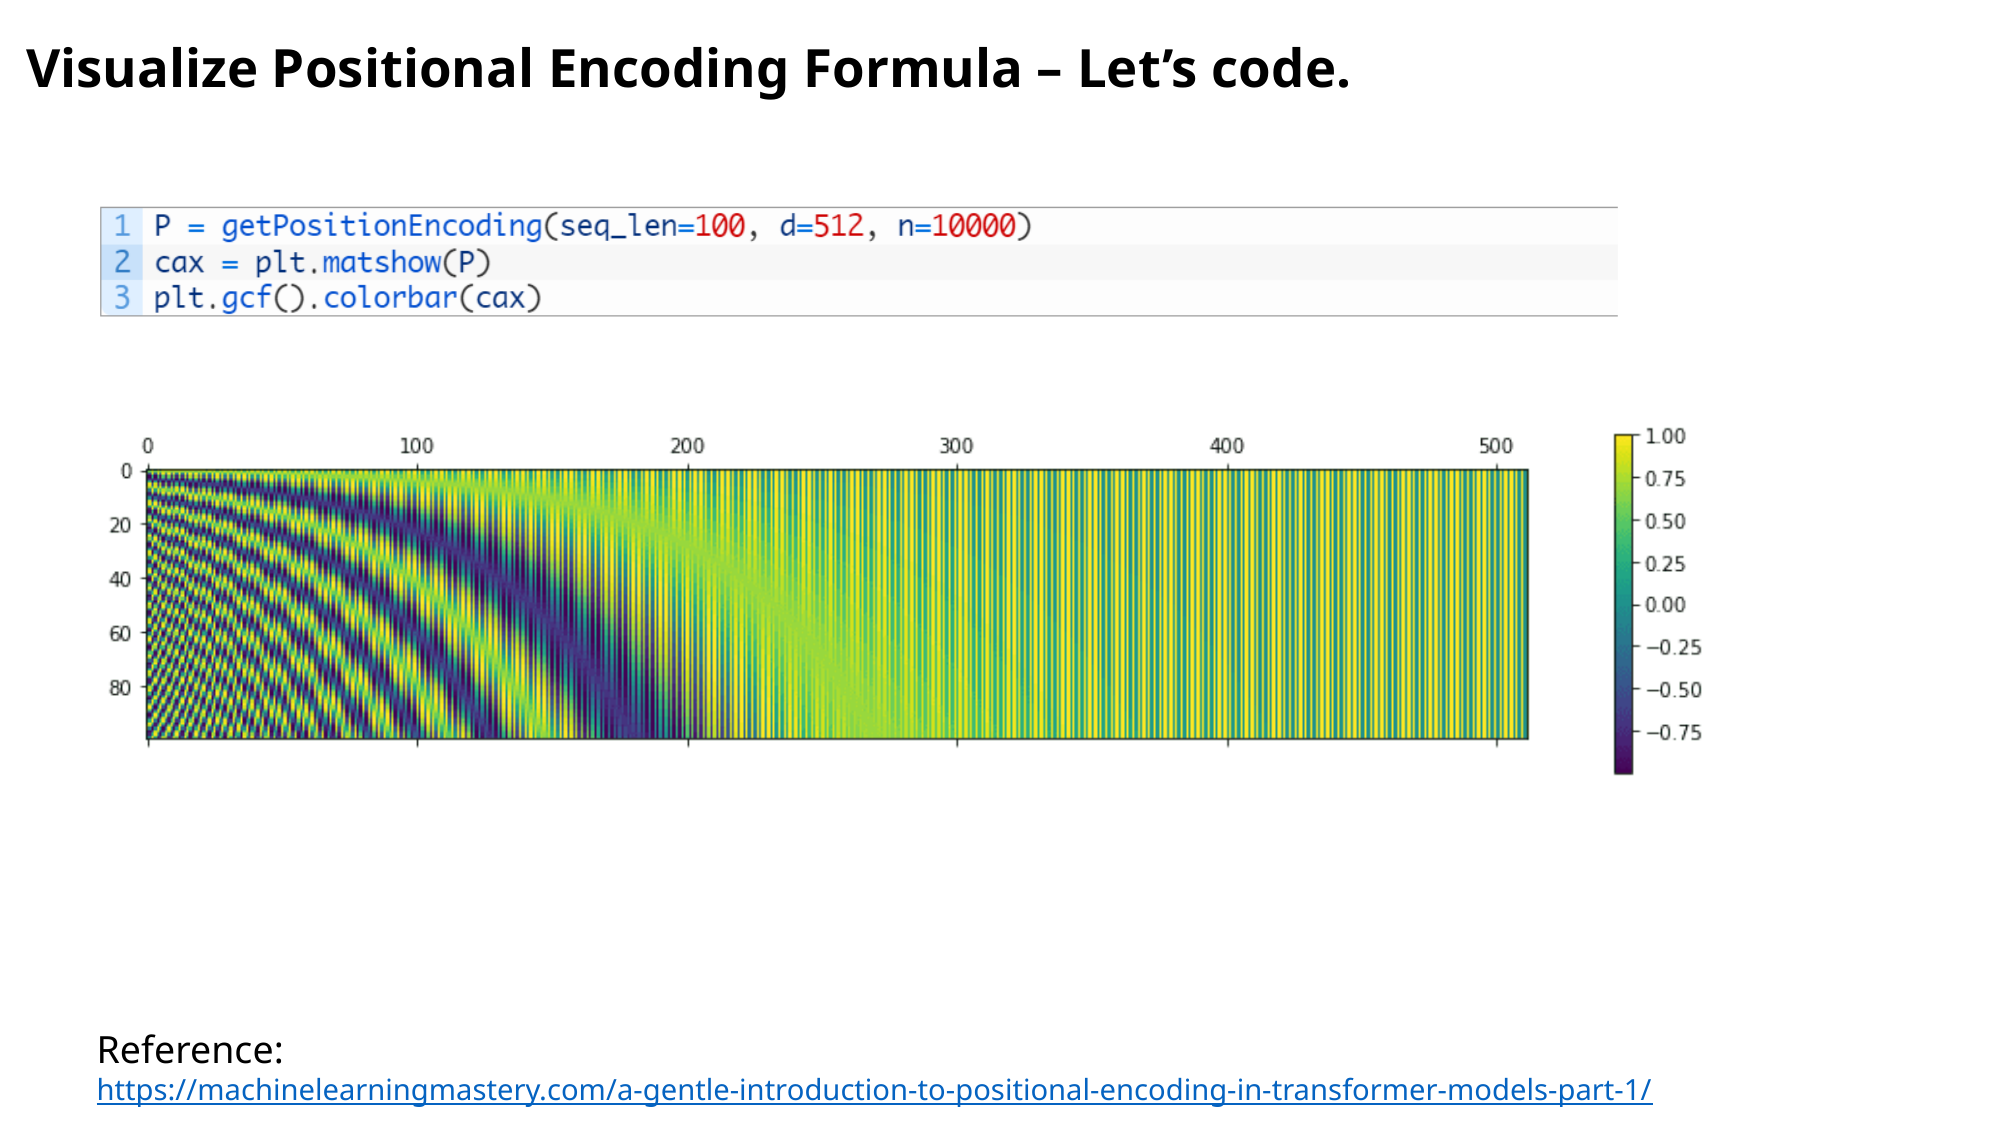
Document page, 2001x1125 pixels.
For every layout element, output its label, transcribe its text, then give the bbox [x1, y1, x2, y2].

text_box Reference: https://machinelearningmastery.com/a-gentle-introduction-to-positional-encoding-in-transformer-models-part-1/ [81, 1018, 1838, 1125]
title Visualize Positional Encoding Formula – Let’s code. [11, 0, 1500, 106]
picture [94, 415, 1717, 787]
picture [94, 188, 1623, 333]
